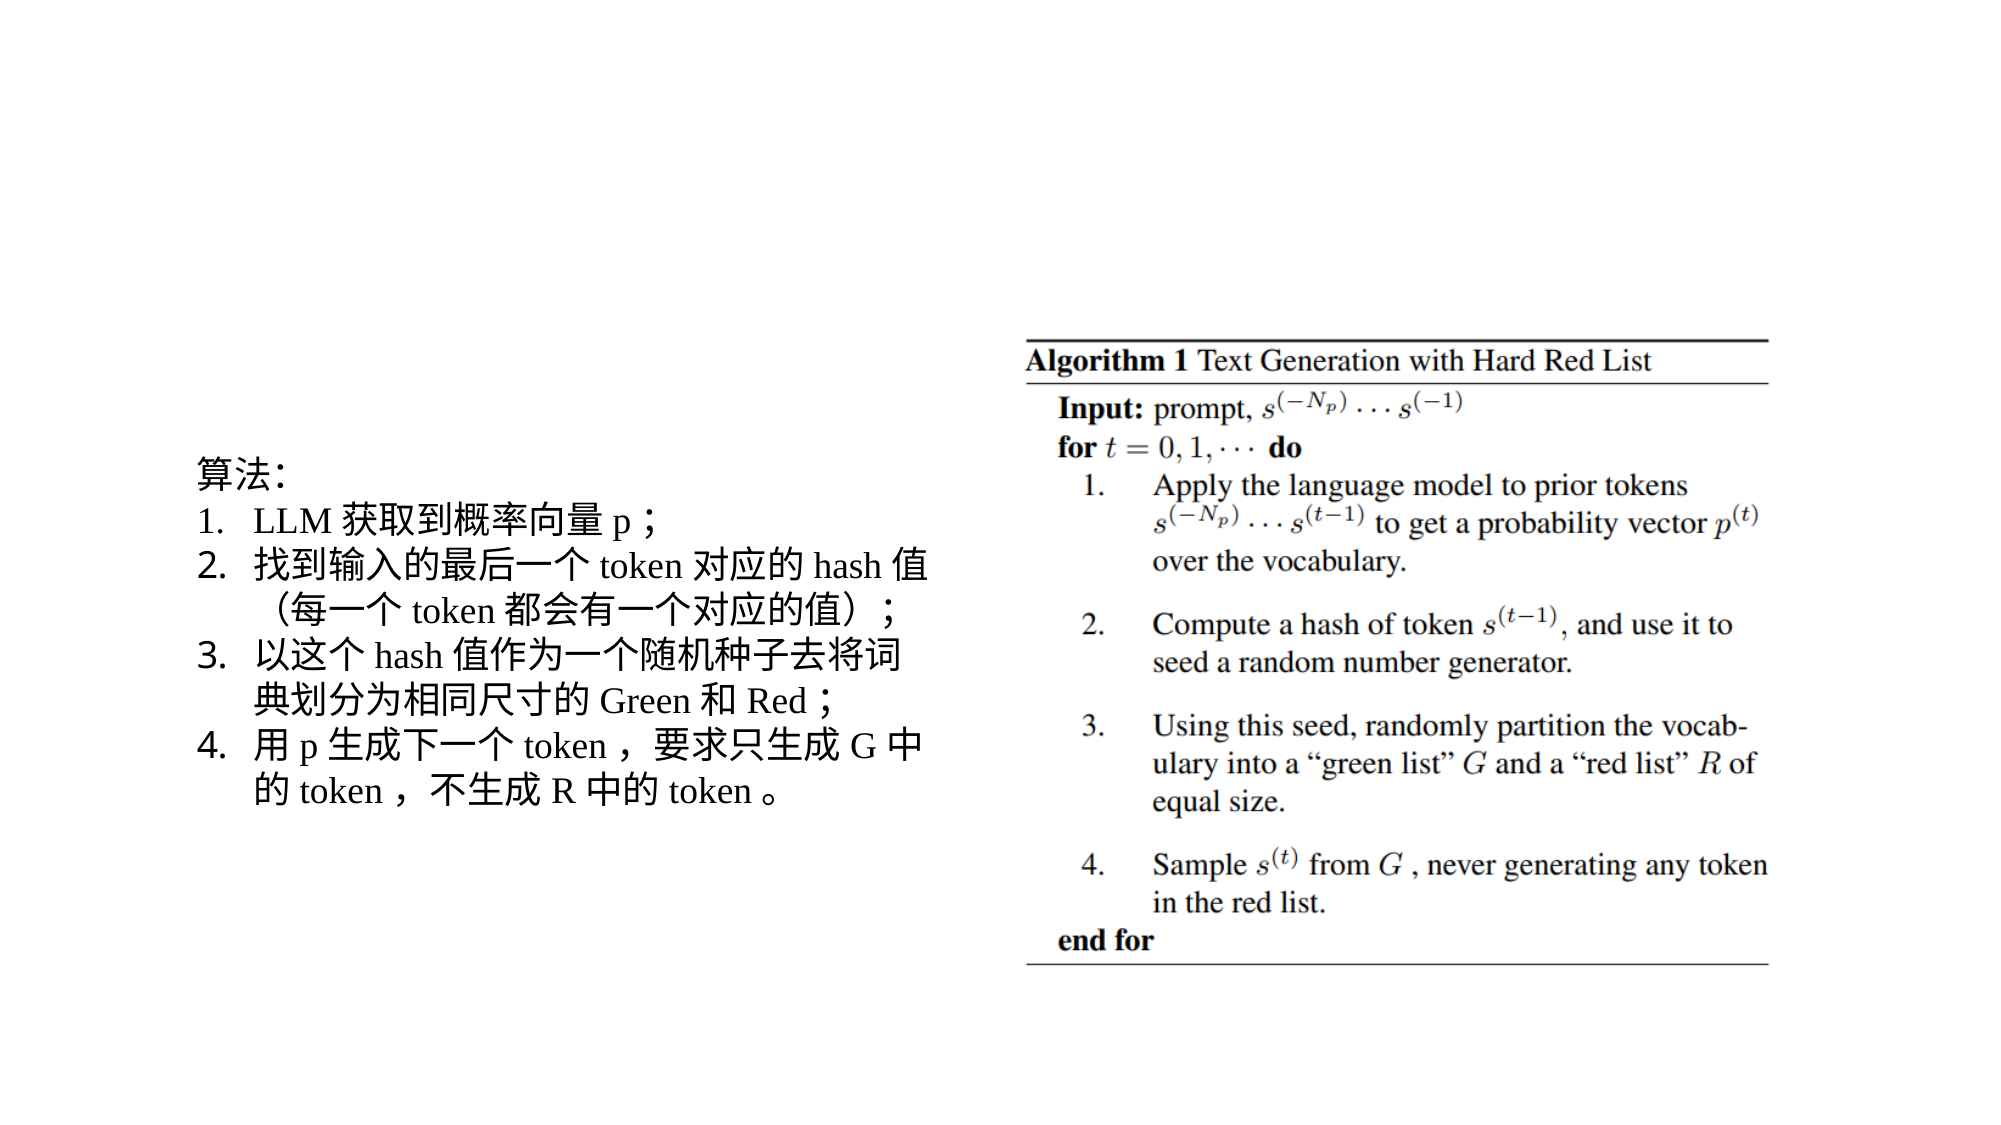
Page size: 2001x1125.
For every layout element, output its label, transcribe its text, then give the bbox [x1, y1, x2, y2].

picture [1011, 328, 1778, 976]
text_box 算法： LLM获取到概率向量p； 找到输入的最后一个token对应的hash值（每一个token都会有一个对应的值）； 以这个hash值作为一个随机种子去将词典划分为相同尺寸的Green和Red； 用p生成下一个token，要求只生成G中的token，不生成R中的token。 [182, 444, 949, 819]
